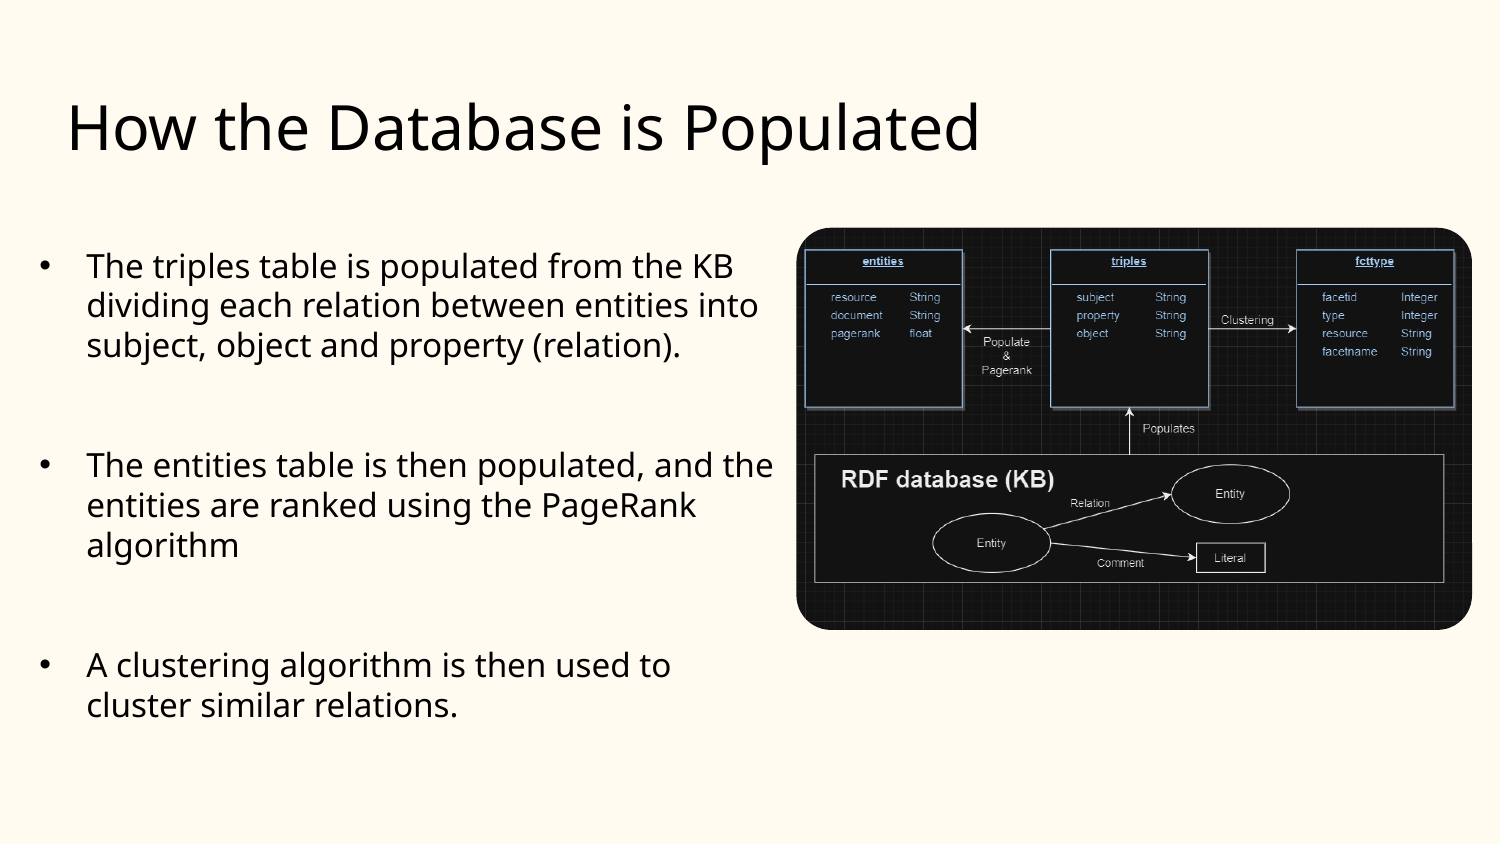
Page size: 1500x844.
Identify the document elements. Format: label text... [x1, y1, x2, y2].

picture [796, 227, 1473, 631]
title How the Database is Populated [51, 72, 1449, 174]
text_box The triples table is populated from the KB dividing each relation between entities into subject, object and property (relation). The entities table is then populated, and the entities are ranked using the PageRank algorithm A clustering algorithm is then used to cluster similar relations. [24, 237, 797, 732]
